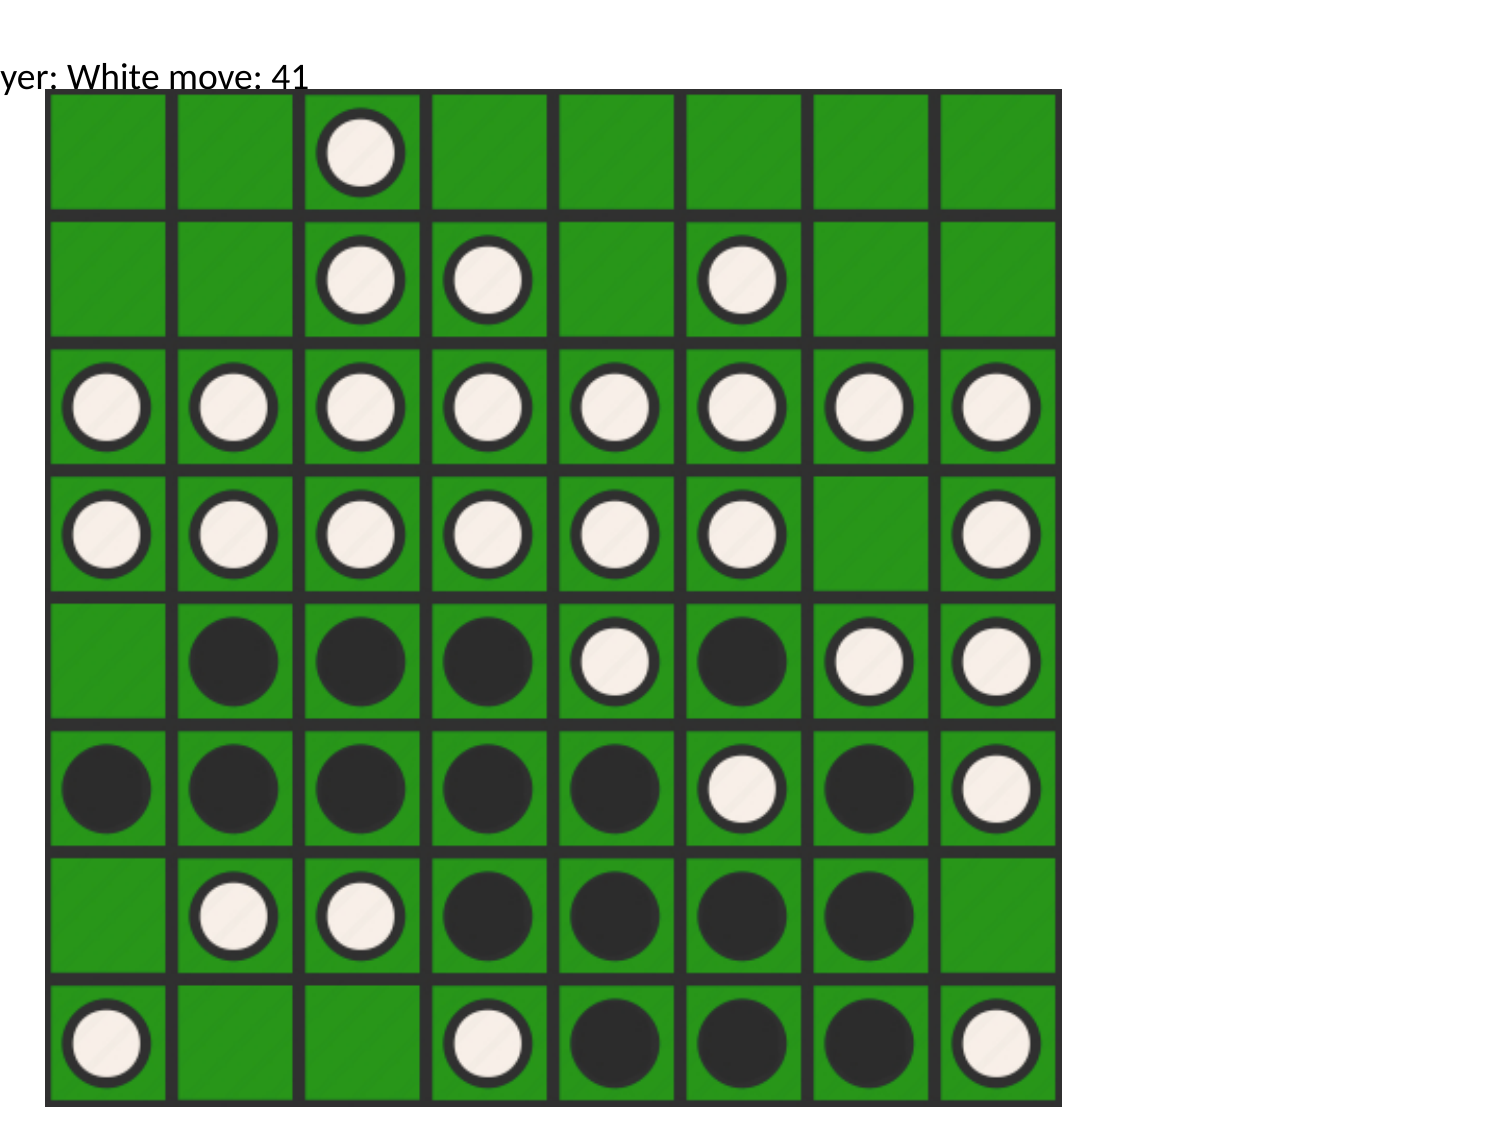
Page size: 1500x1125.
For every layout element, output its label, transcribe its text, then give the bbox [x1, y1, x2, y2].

picture [44, 89, 1062, 1107]
text_box turn: 42 player: White move: 41 [0, 44, 325, 105]
